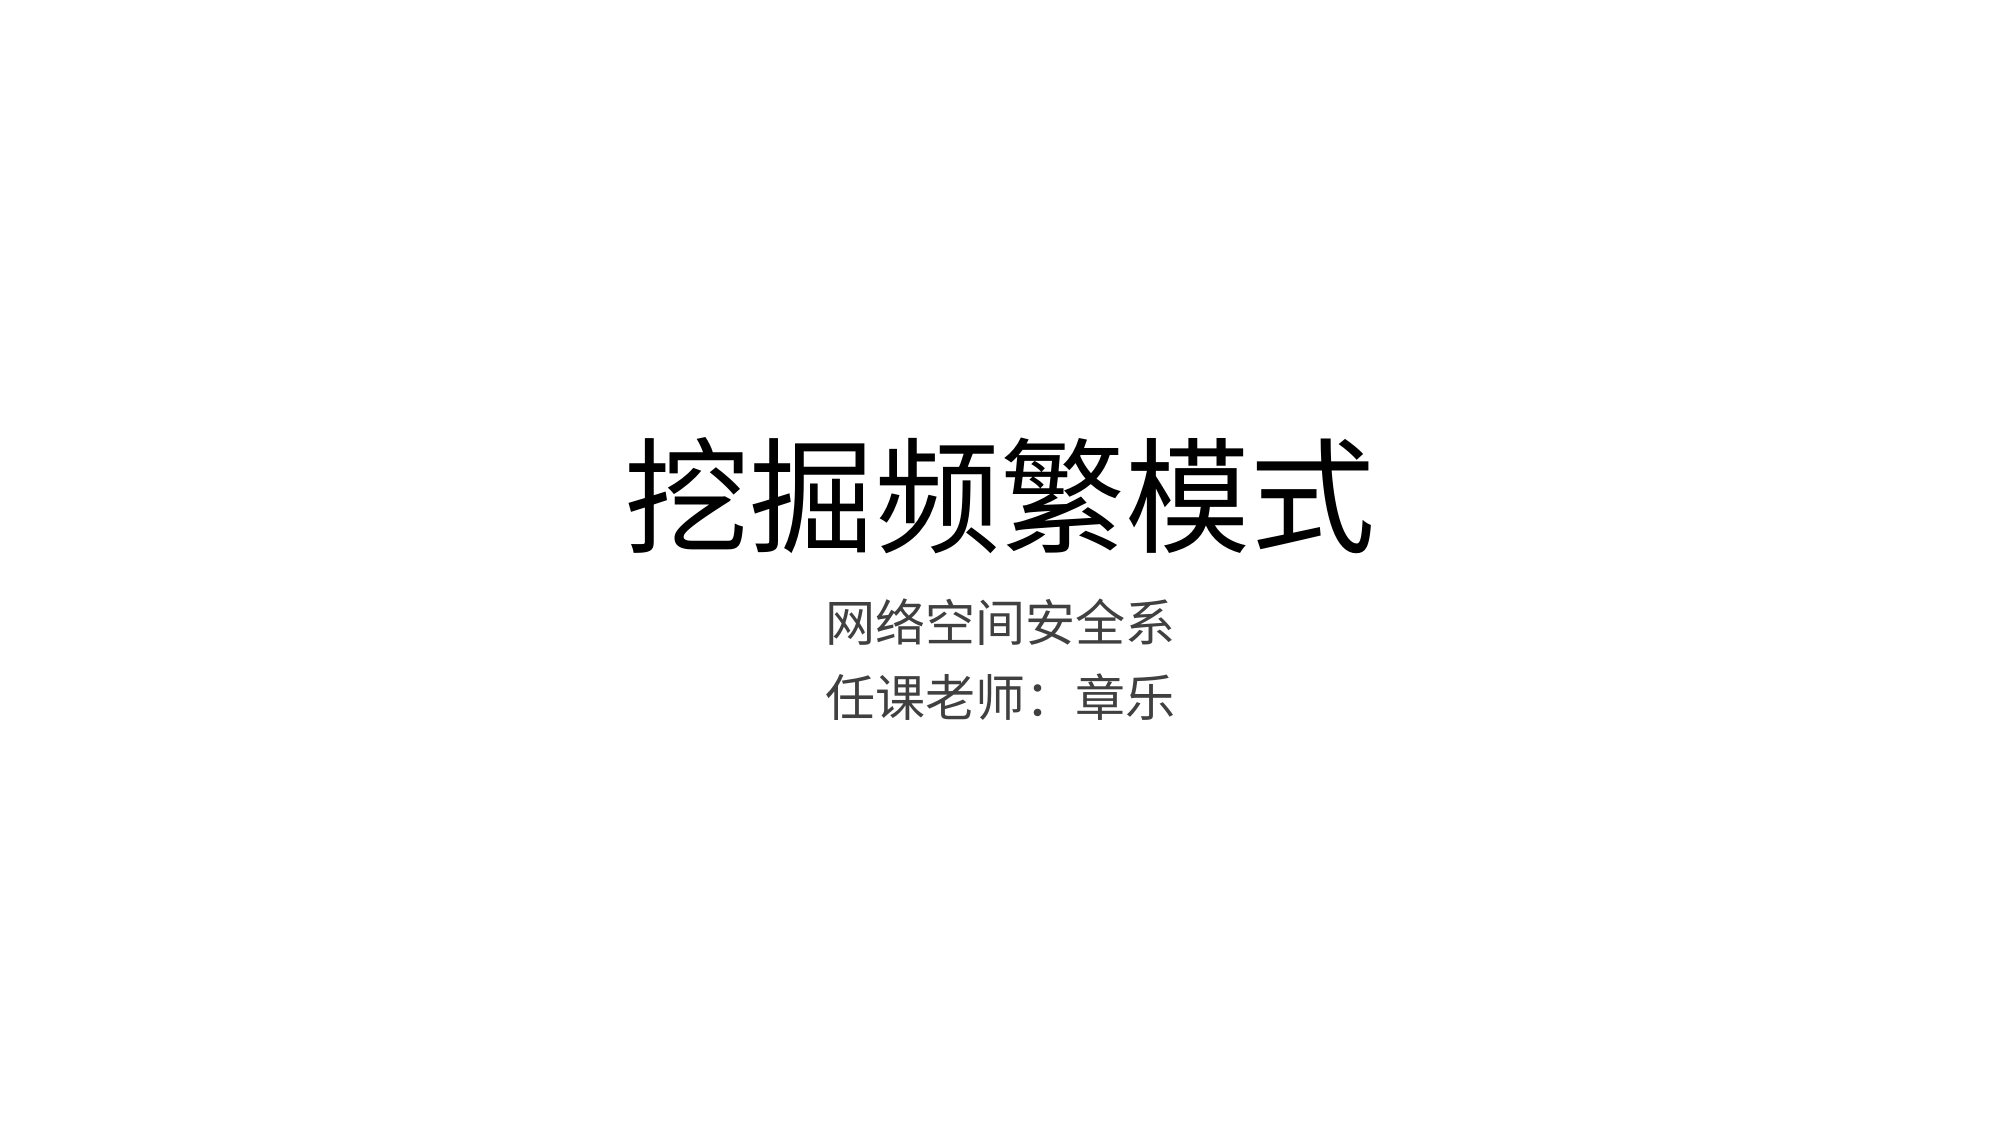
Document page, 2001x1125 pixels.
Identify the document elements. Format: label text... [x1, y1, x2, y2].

title 挖掘频繁模式 [249, 217, 1750, 576]
subtitle 网络空间安全系 任课老师：章乐 [249, 590, 1750, 863]
